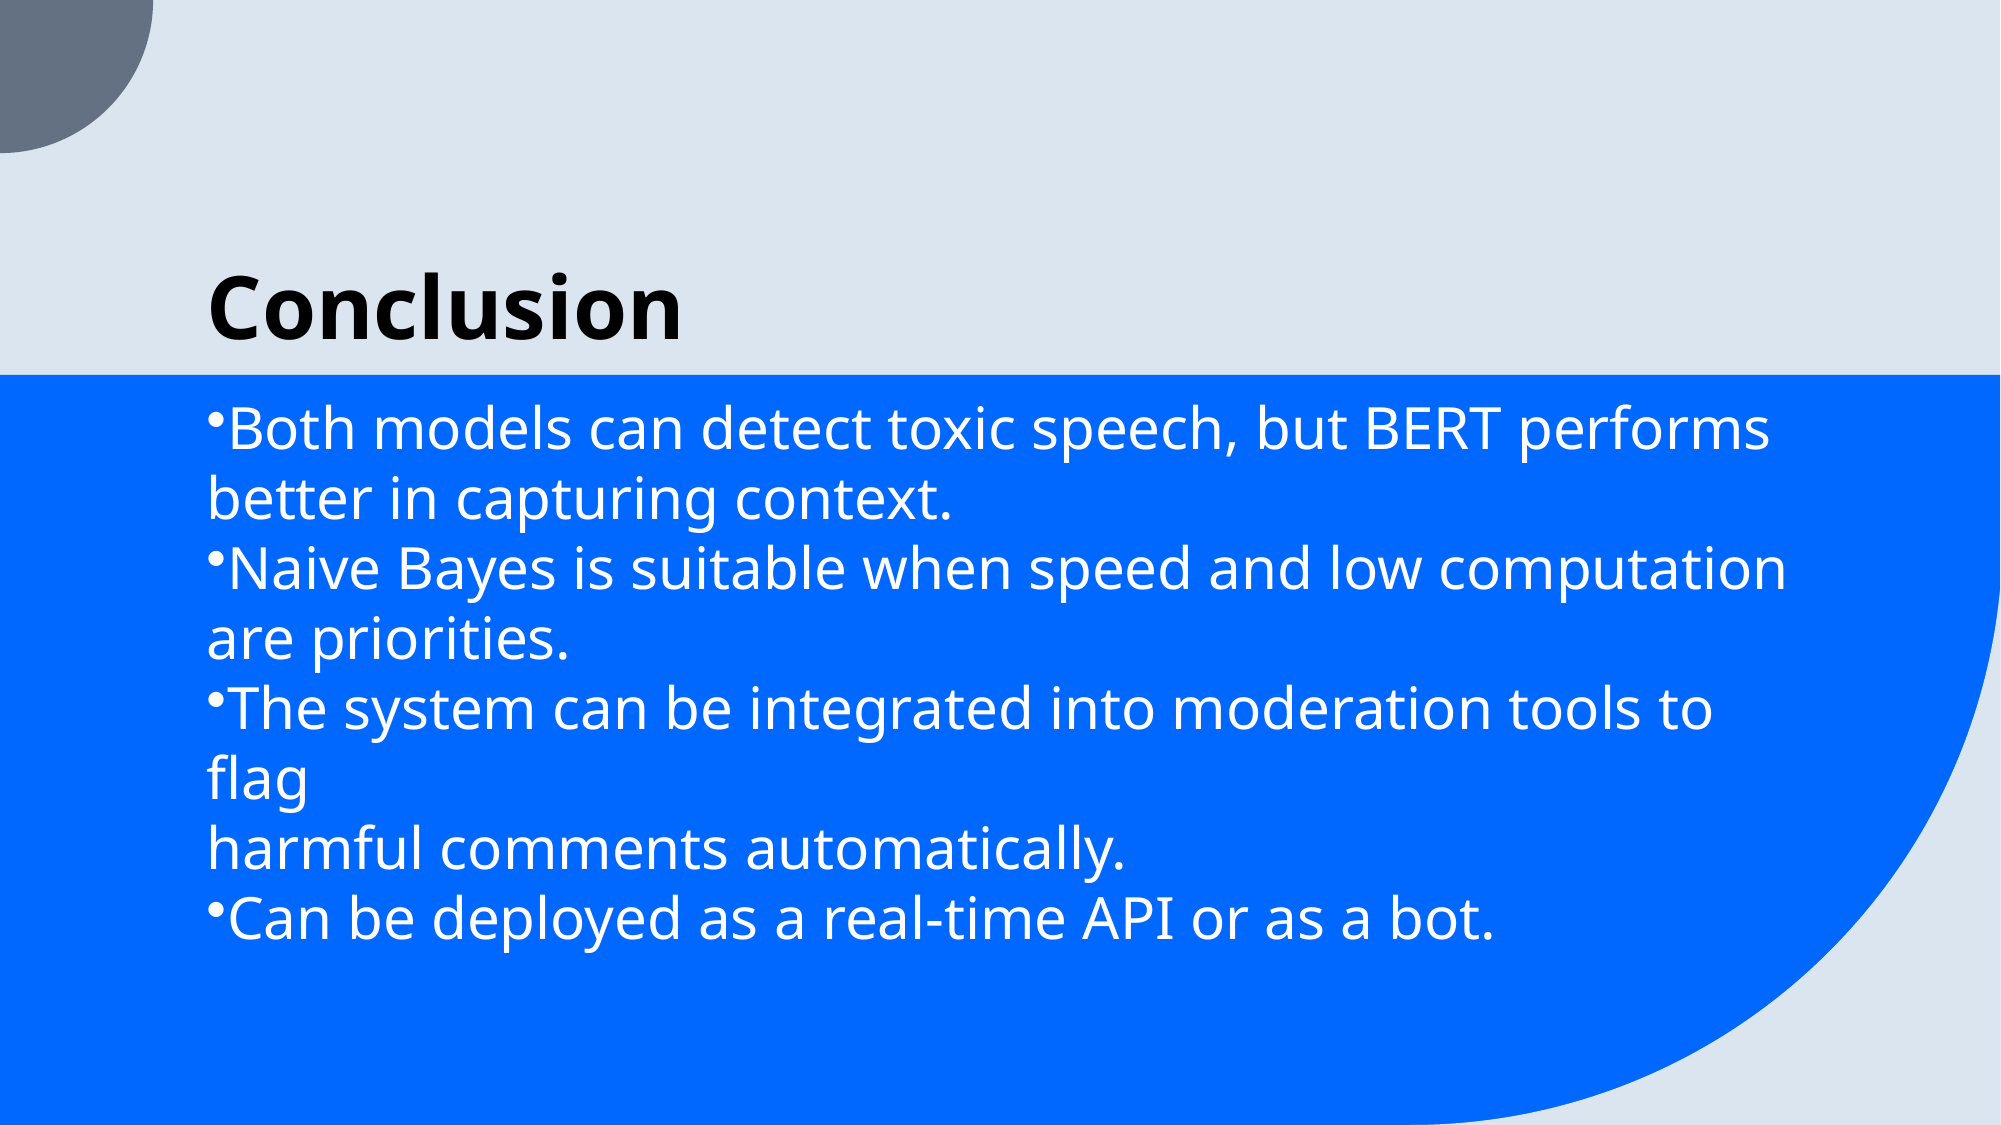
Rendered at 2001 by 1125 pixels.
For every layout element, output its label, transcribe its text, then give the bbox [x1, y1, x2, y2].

text_box Both models can detect toxic speech, but BERT performs better in capturing context. Naive Bayes is suitable when speed and low computation are priorities. The system can be integrated into moderation tools to flag harmful comments automatically. Can be deployed as a real-time API or as a bot. [191, 383, 1824, 959]
title Conclusion [191, 139, 1938, 365]
